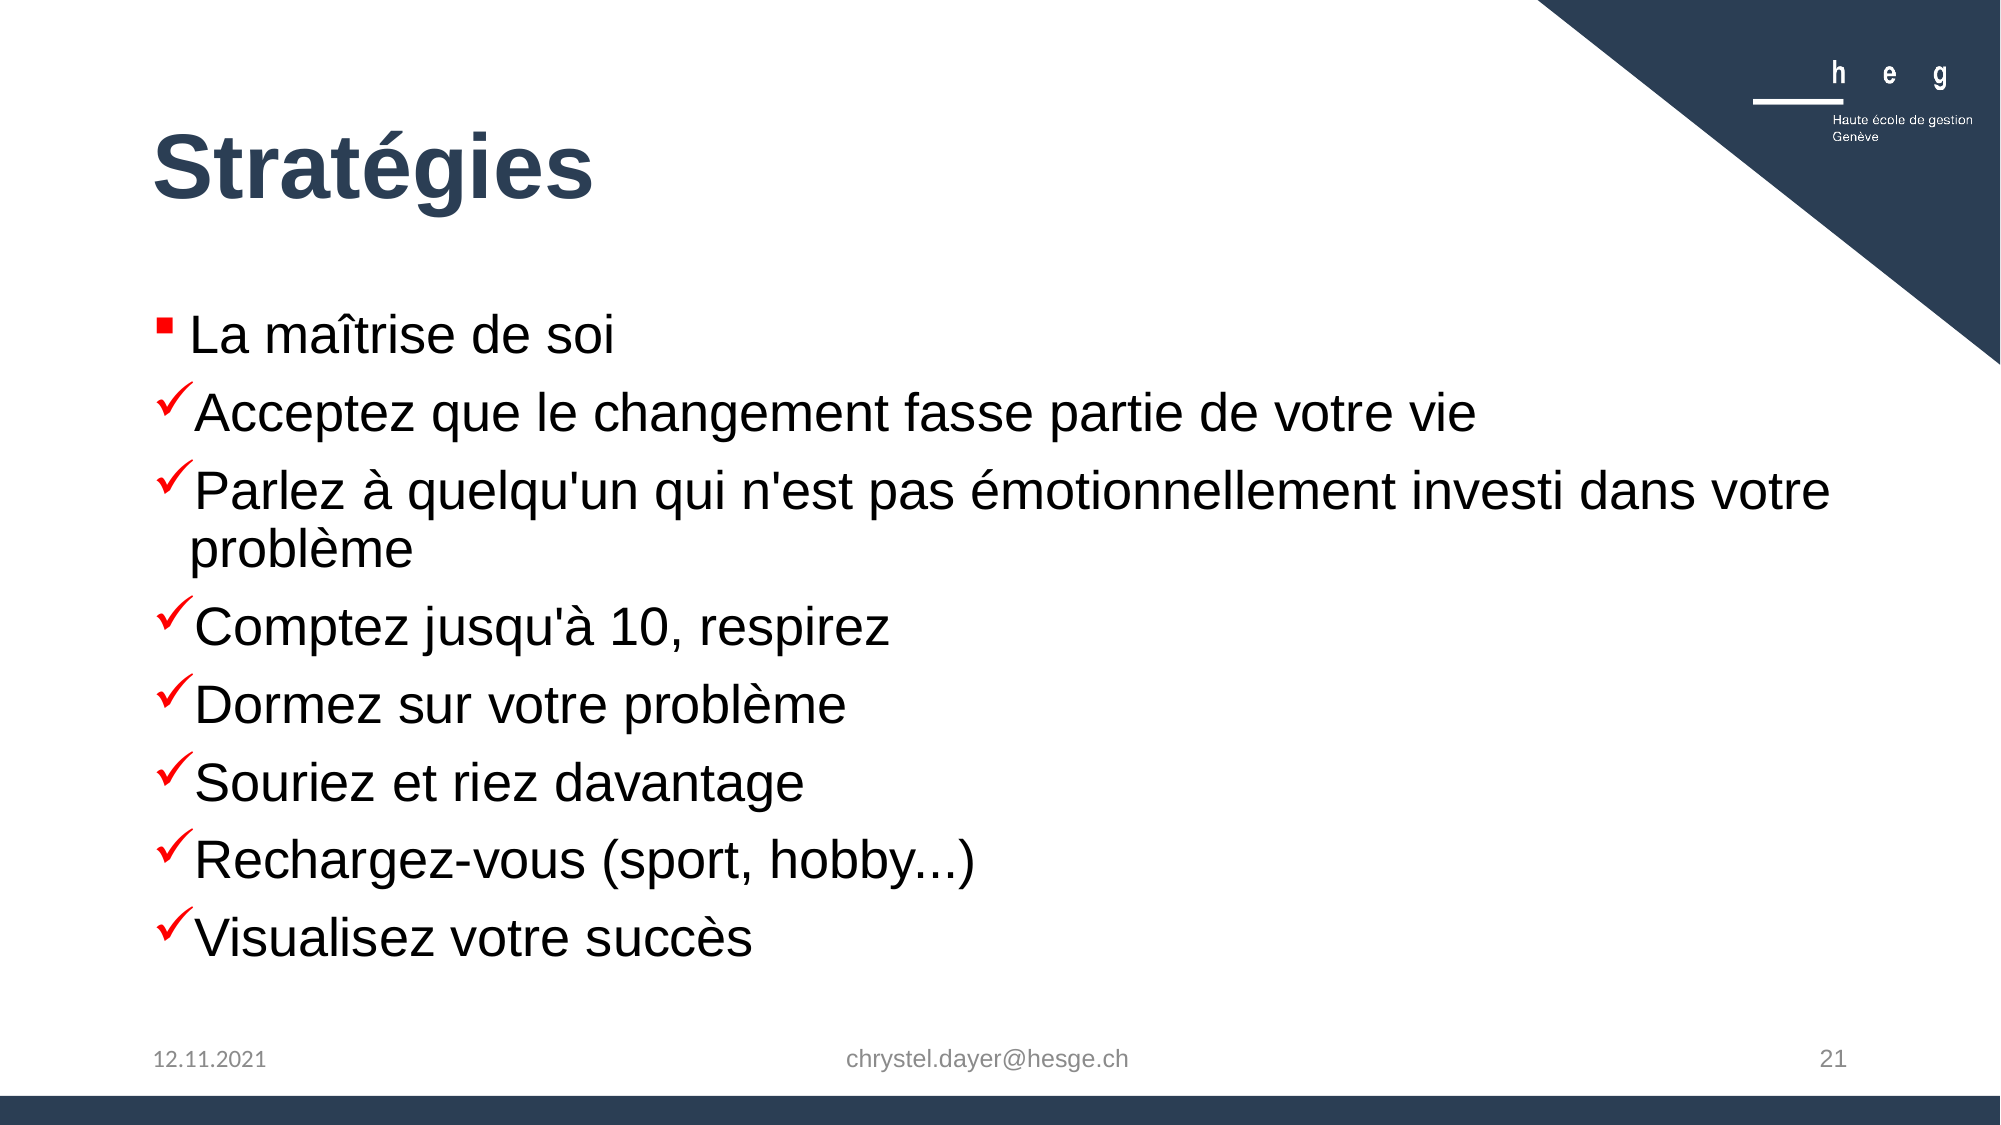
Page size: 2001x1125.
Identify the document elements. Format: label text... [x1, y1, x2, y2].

title Stratégies [137, 59, 1600, 278]
footer chrystel.dayer@hesge.ch [650, 1027, 1326, 1088]
slide_number 21 [1412, 1027, 1863, 1088]
list La maîtrise de soi Acceptez que le changement fasse partie de votre vie Parlez à quelqu'un qui n'est pas émotionnellement investi dans votre problème Comptez jusqu'à 10, respirez Dormez sur votre problème Souriez et riez davantage Rechargez-vous (sport, hobby...) Visualisez votre succès [137, 299, 1863, 977]
picture [1753, 60, 1972, 141]
